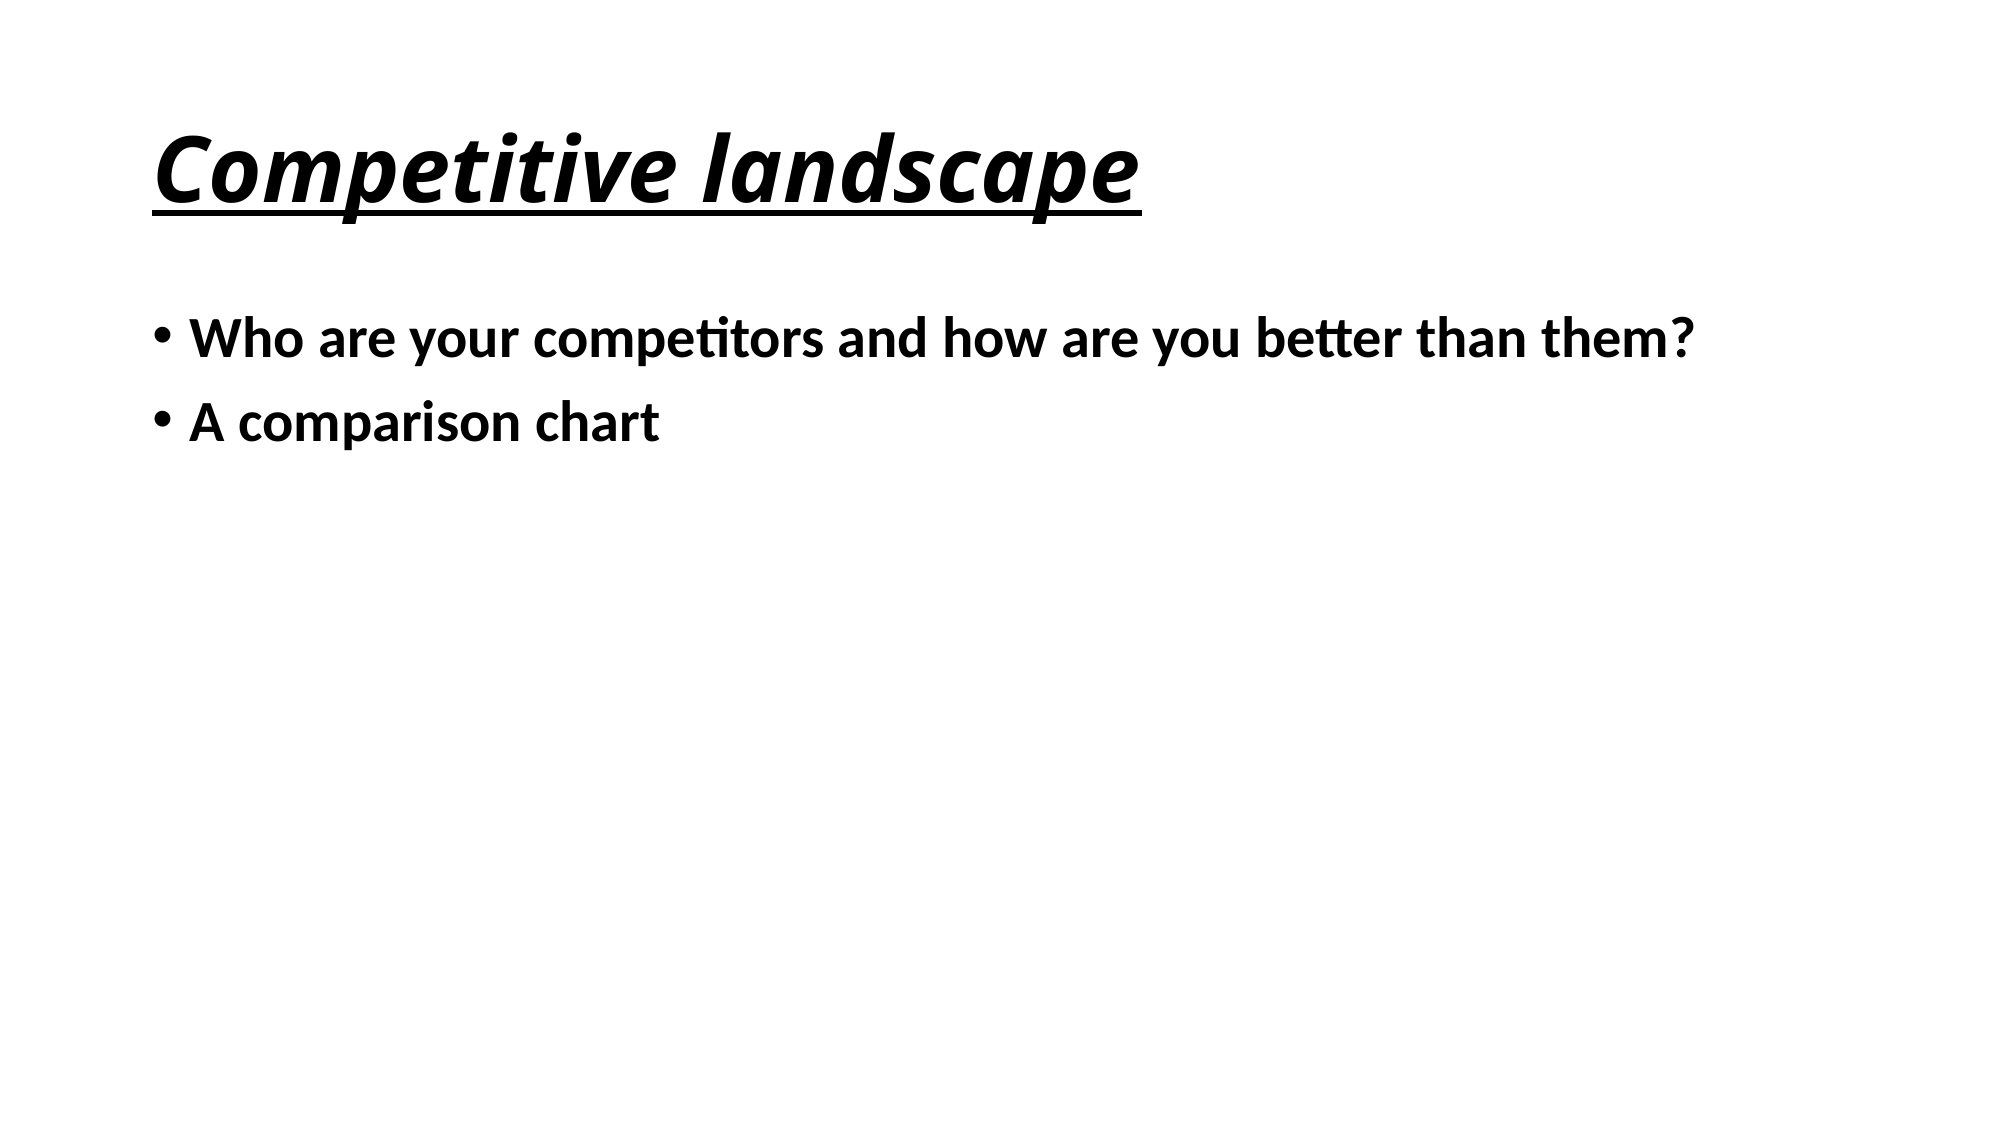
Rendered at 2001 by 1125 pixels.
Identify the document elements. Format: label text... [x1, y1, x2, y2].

list Who are your competitors and how are you better than them? A comparison chart [137, 299, 1863, 1014]
title Competitive landscape [137, 64, 1863, 282]
